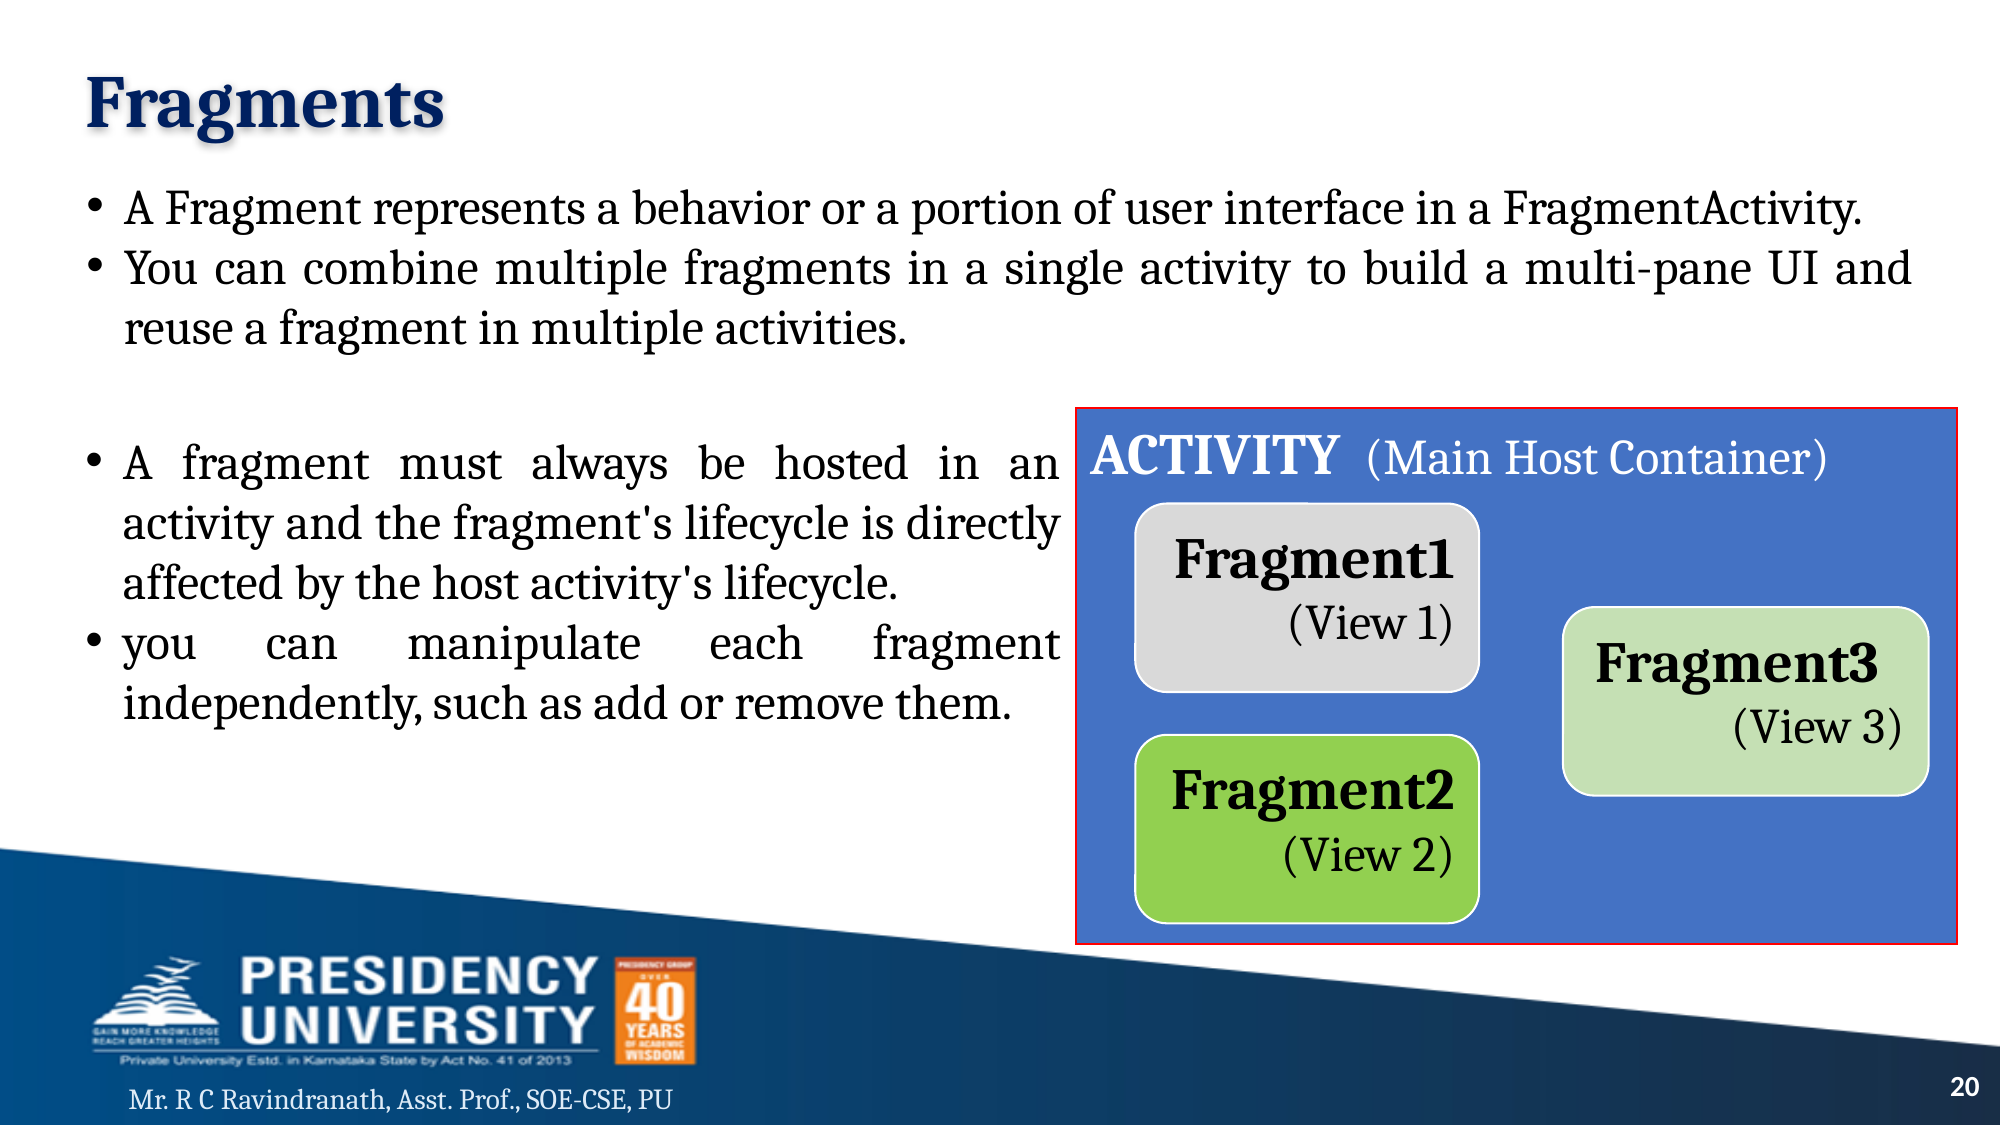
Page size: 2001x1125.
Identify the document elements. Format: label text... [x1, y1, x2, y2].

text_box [1076, 408, 1957, 944]
picture [0, 845, 2000, 1125]
slide_number 20 [1544, 1054, 1995, 1115]
title Fragments [70, 34, 1796, 172]
text_box Mr. R C Ravindranath, Asst. Prof., SOE-CSE, PU [113, 1073, 689, 1123]
text_box A fragment must always be hosted in an activity and the fragment's lifecycle is directly affected by the host activity's lifecycle. you can manipulate each fragment independently, such as add or remove them. [70, 422, 1076, 831]
list A Fragment represents a behavior or a portion of user interface in a FragmentActivity. You can combine multiple fragments in a single activity to build a multi-pane UI and reuse a fragment in multiple activities. [71, 167, 1929, 422]
